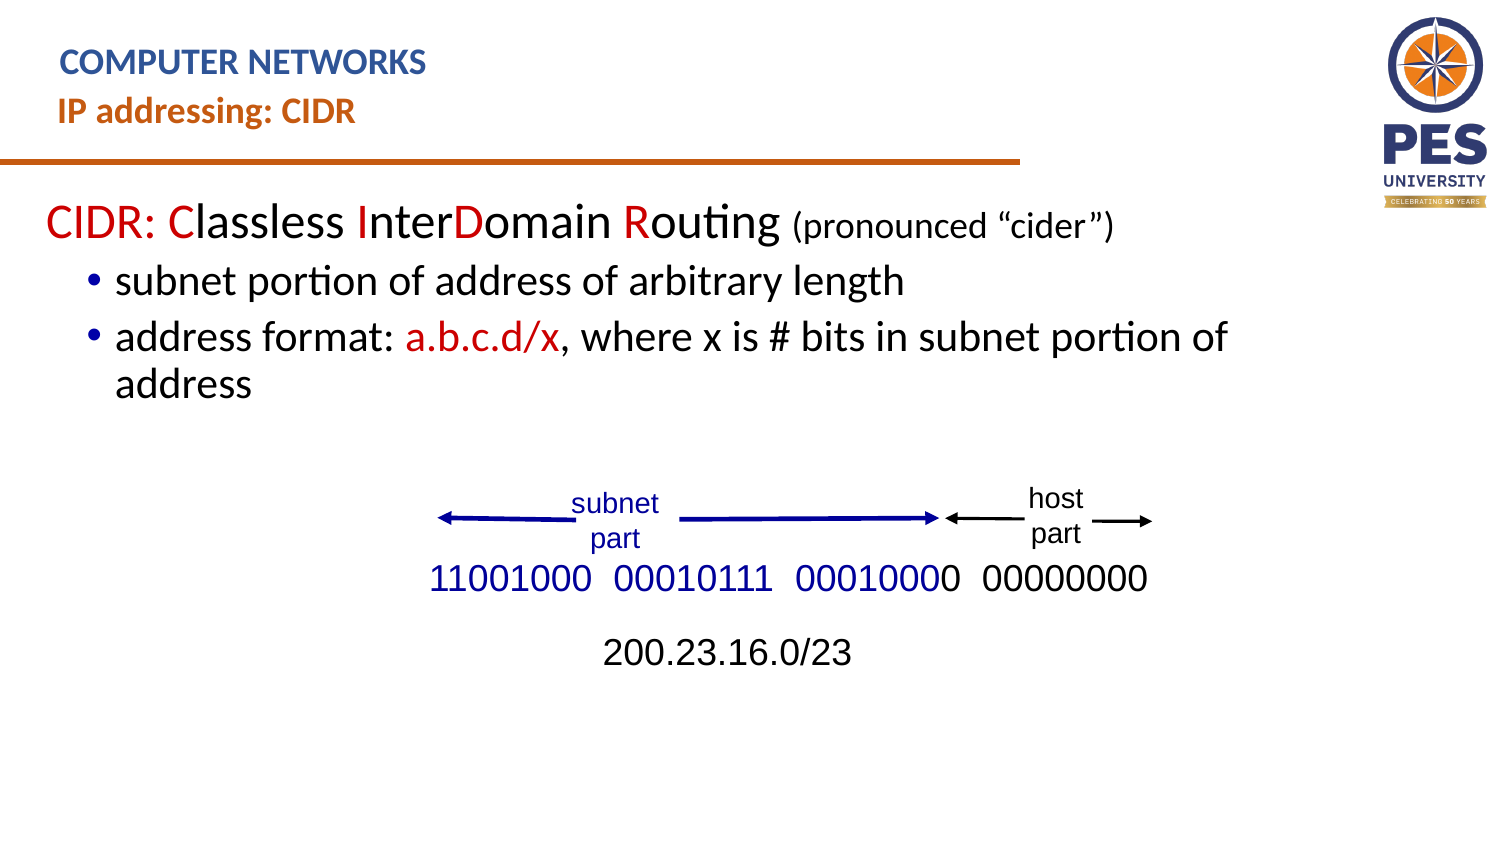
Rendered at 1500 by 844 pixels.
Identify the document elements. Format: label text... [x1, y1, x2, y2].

picture [1384, 17, 1488, 208]
text_box CIDR: Classless InterDomain Routing (pronounced “cider”) subnet portion of address of arbitrary length address format: a.b.c.d/x, where x is # bits in subnet portion of address [18, 190, 1262, 446]
text_box IP addressing: CIDR [45, 80, 1030, 137]
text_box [417, 473, 1324, 680]
text_box COMPUTER NETWORKS [48, 31, 971, 80]
